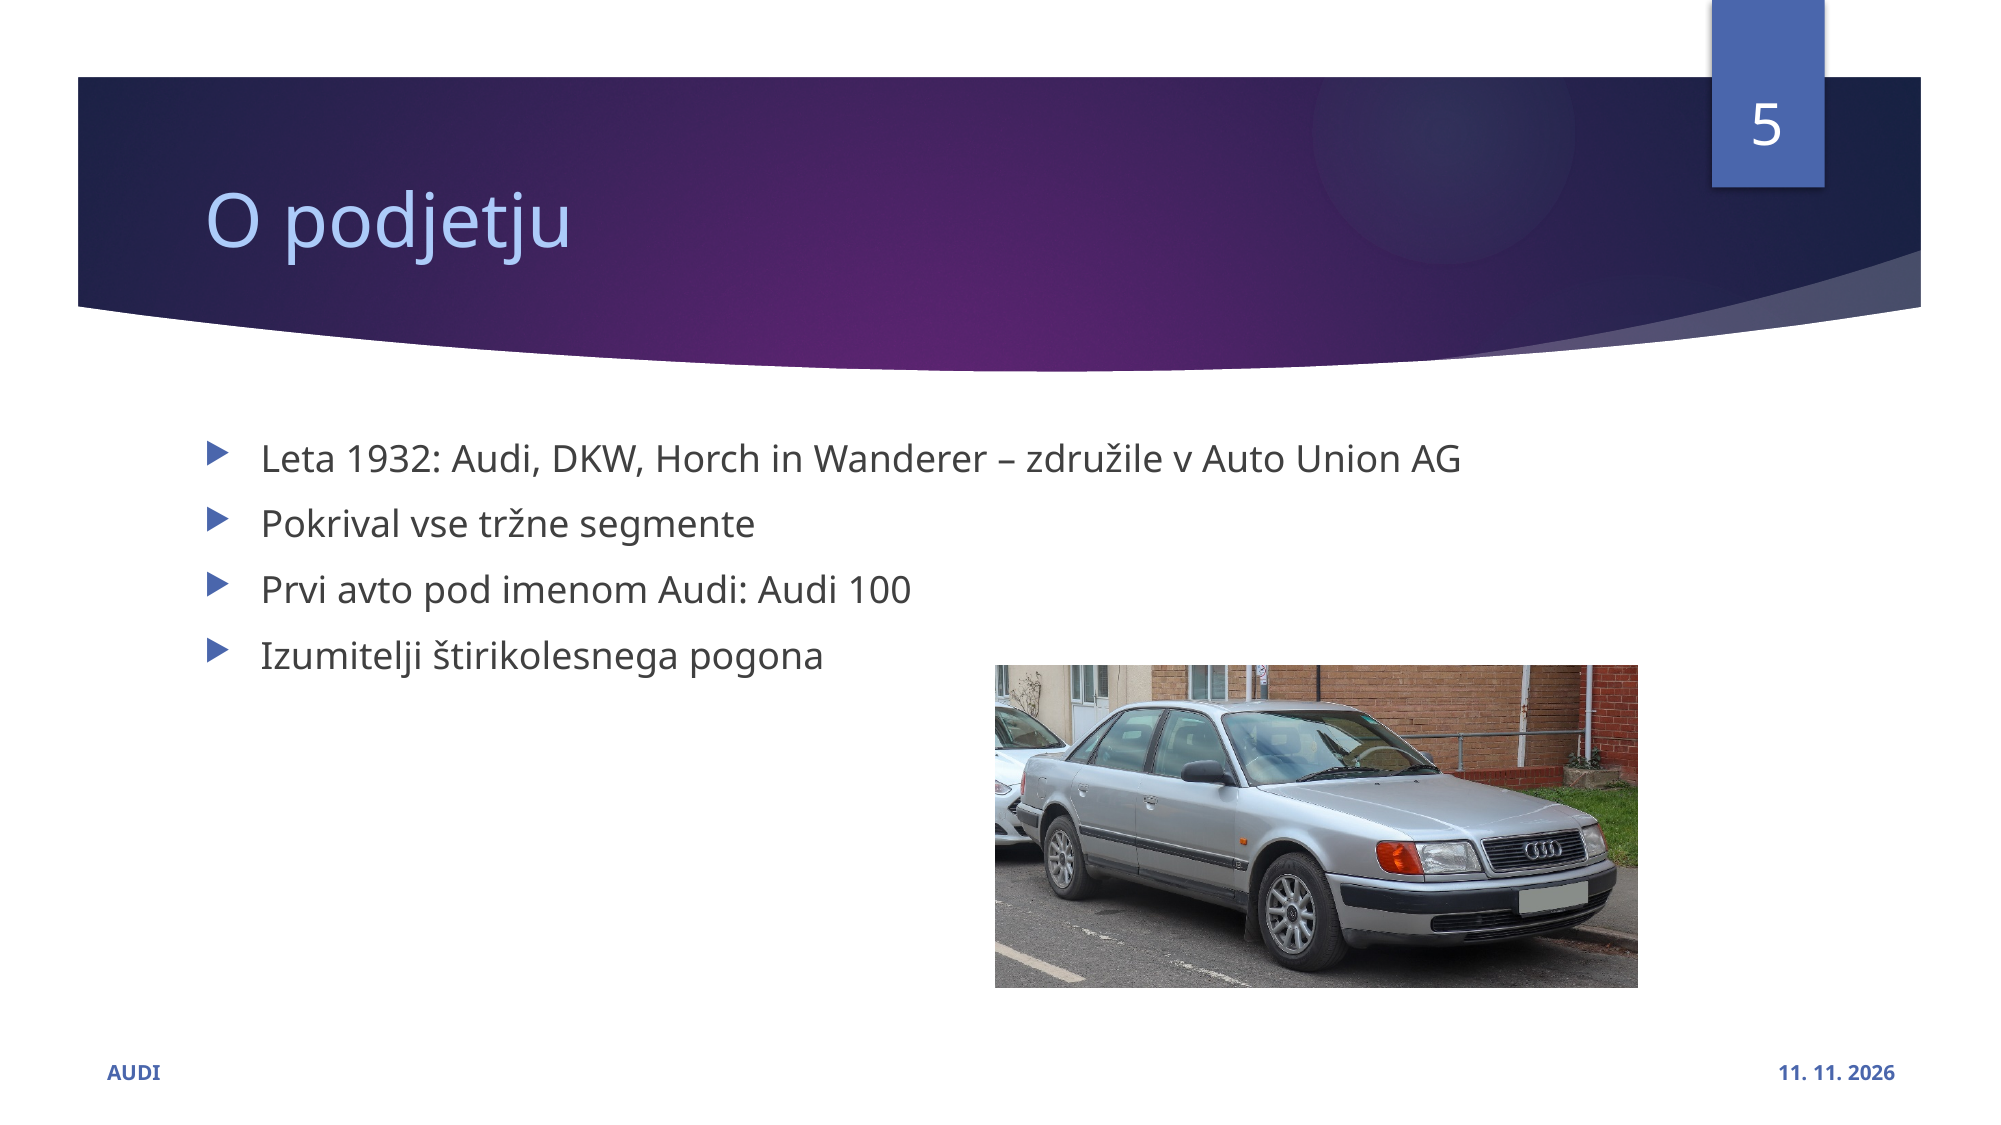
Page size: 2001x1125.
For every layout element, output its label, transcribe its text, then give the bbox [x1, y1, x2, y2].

title O podjetju [189, 159, 1627, 276]
list Leta 1932: Audi, DKW, Horch in Wanderer – združile v Auto Union AG Pokrival vse tržne segmente Prvi avto pod imenom Audi: Audi 100 Izumitelji štirikolesnega pogona [189, 427, 1638, 988]
slide_number 13. 10. 2021 [1747, 1048, 1911, 1099]
slide_number 5 [1698, 48, 1836, 175]
footer AUDI [92, 1048, 726, 1099]
picture [995, 665, 1638, 988]
